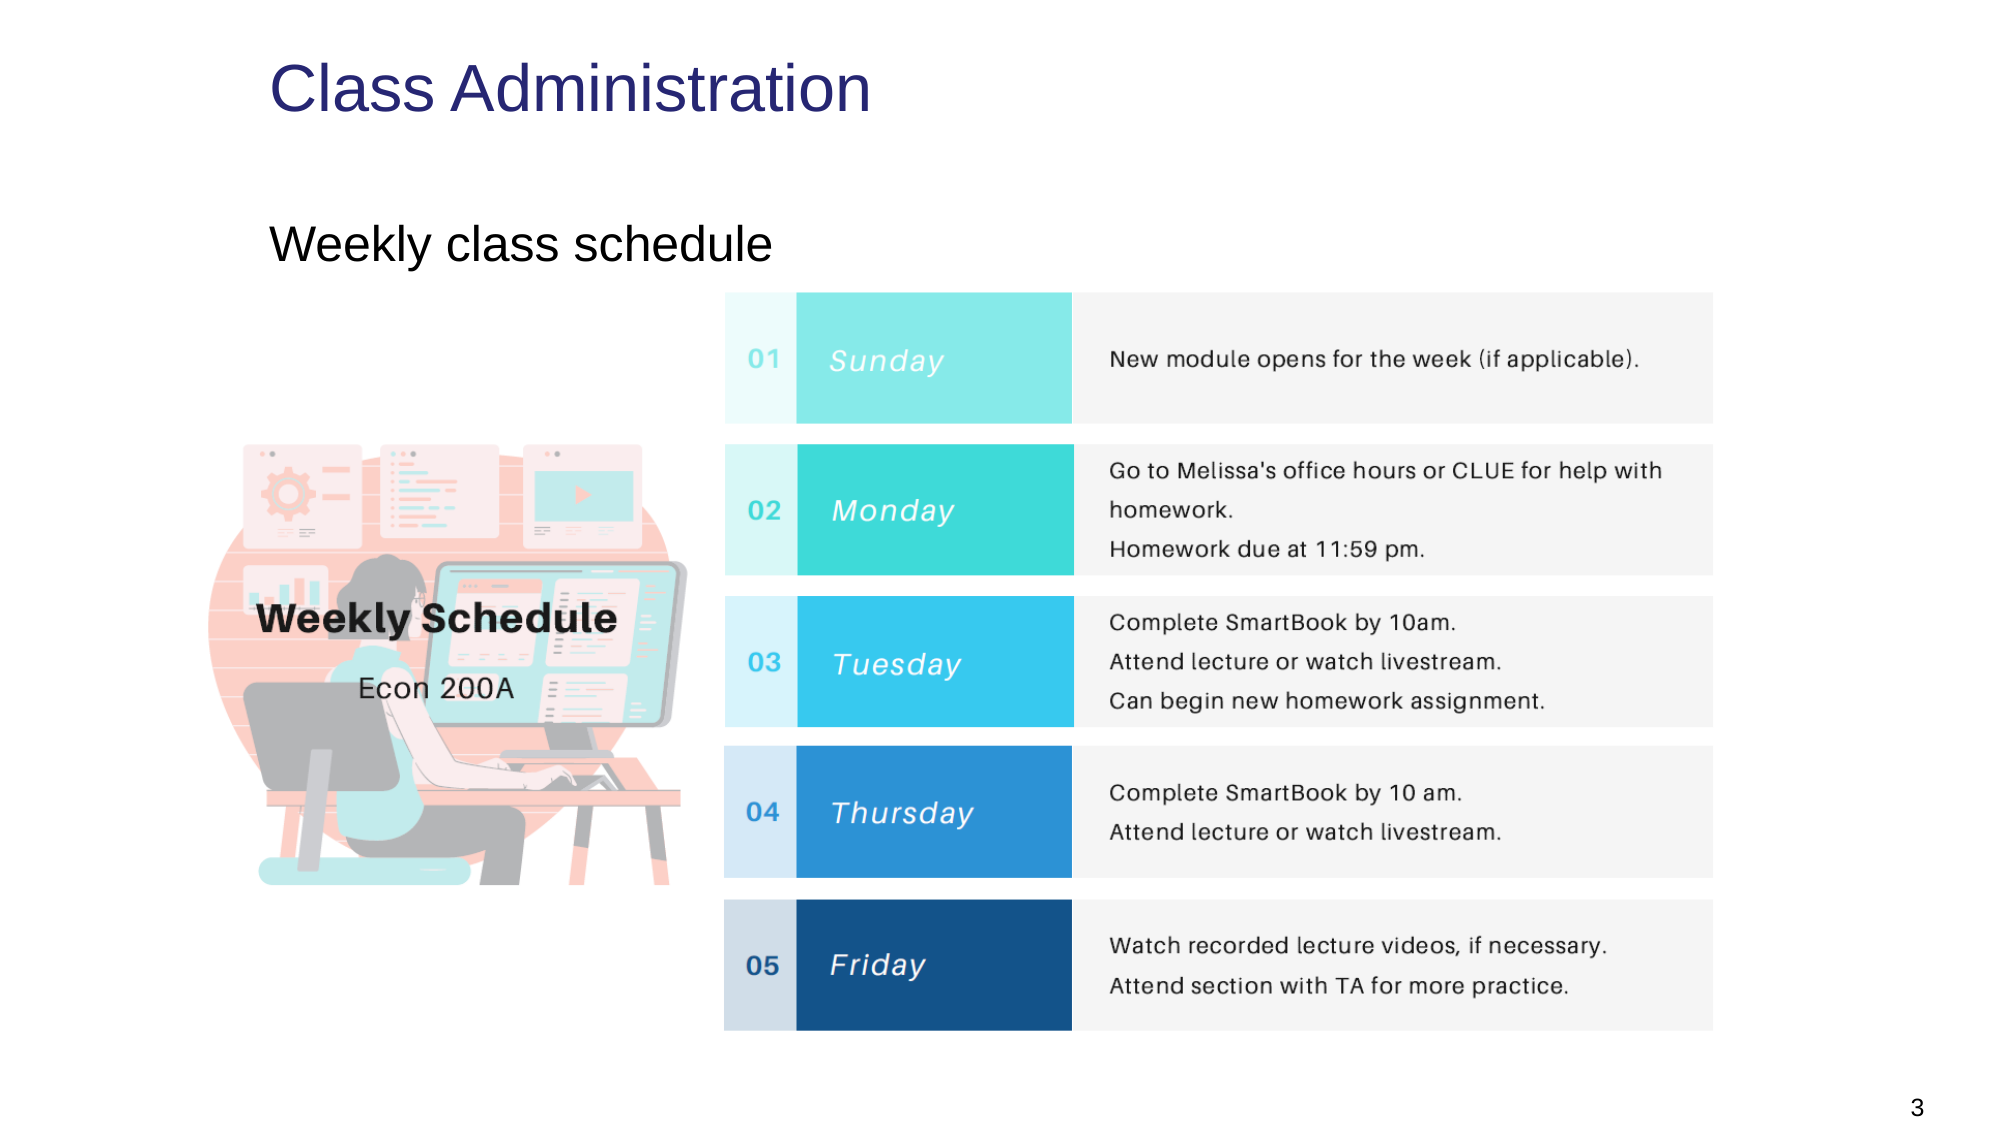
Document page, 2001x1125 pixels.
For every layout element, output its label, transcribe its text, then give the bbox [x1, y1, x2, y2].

picture [199, 289, 1733, 1032]
title Class Administration [254, 37, 1755, 143]
list Weekly class schedule [254, 203, 1711, 288]
